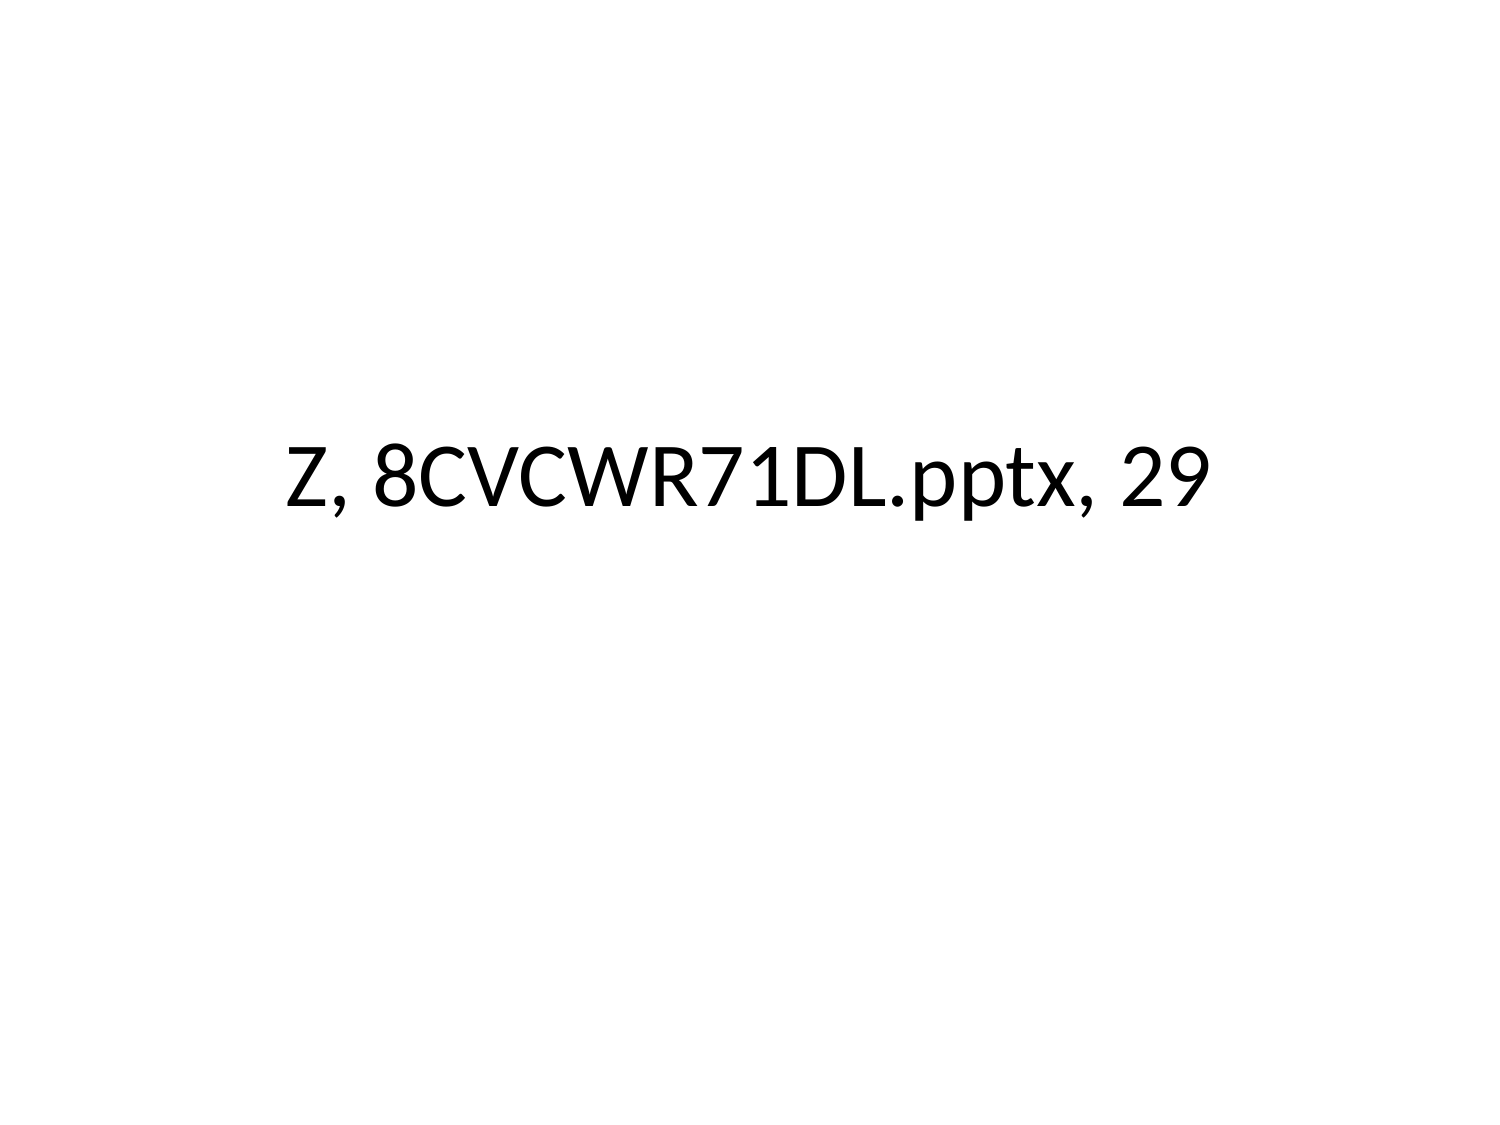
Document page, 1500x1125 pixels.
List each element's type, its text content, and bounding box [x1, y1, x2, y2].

title Z, 8CVCWR71DL.pptx, 29 [112, 349, 1388, 591]
